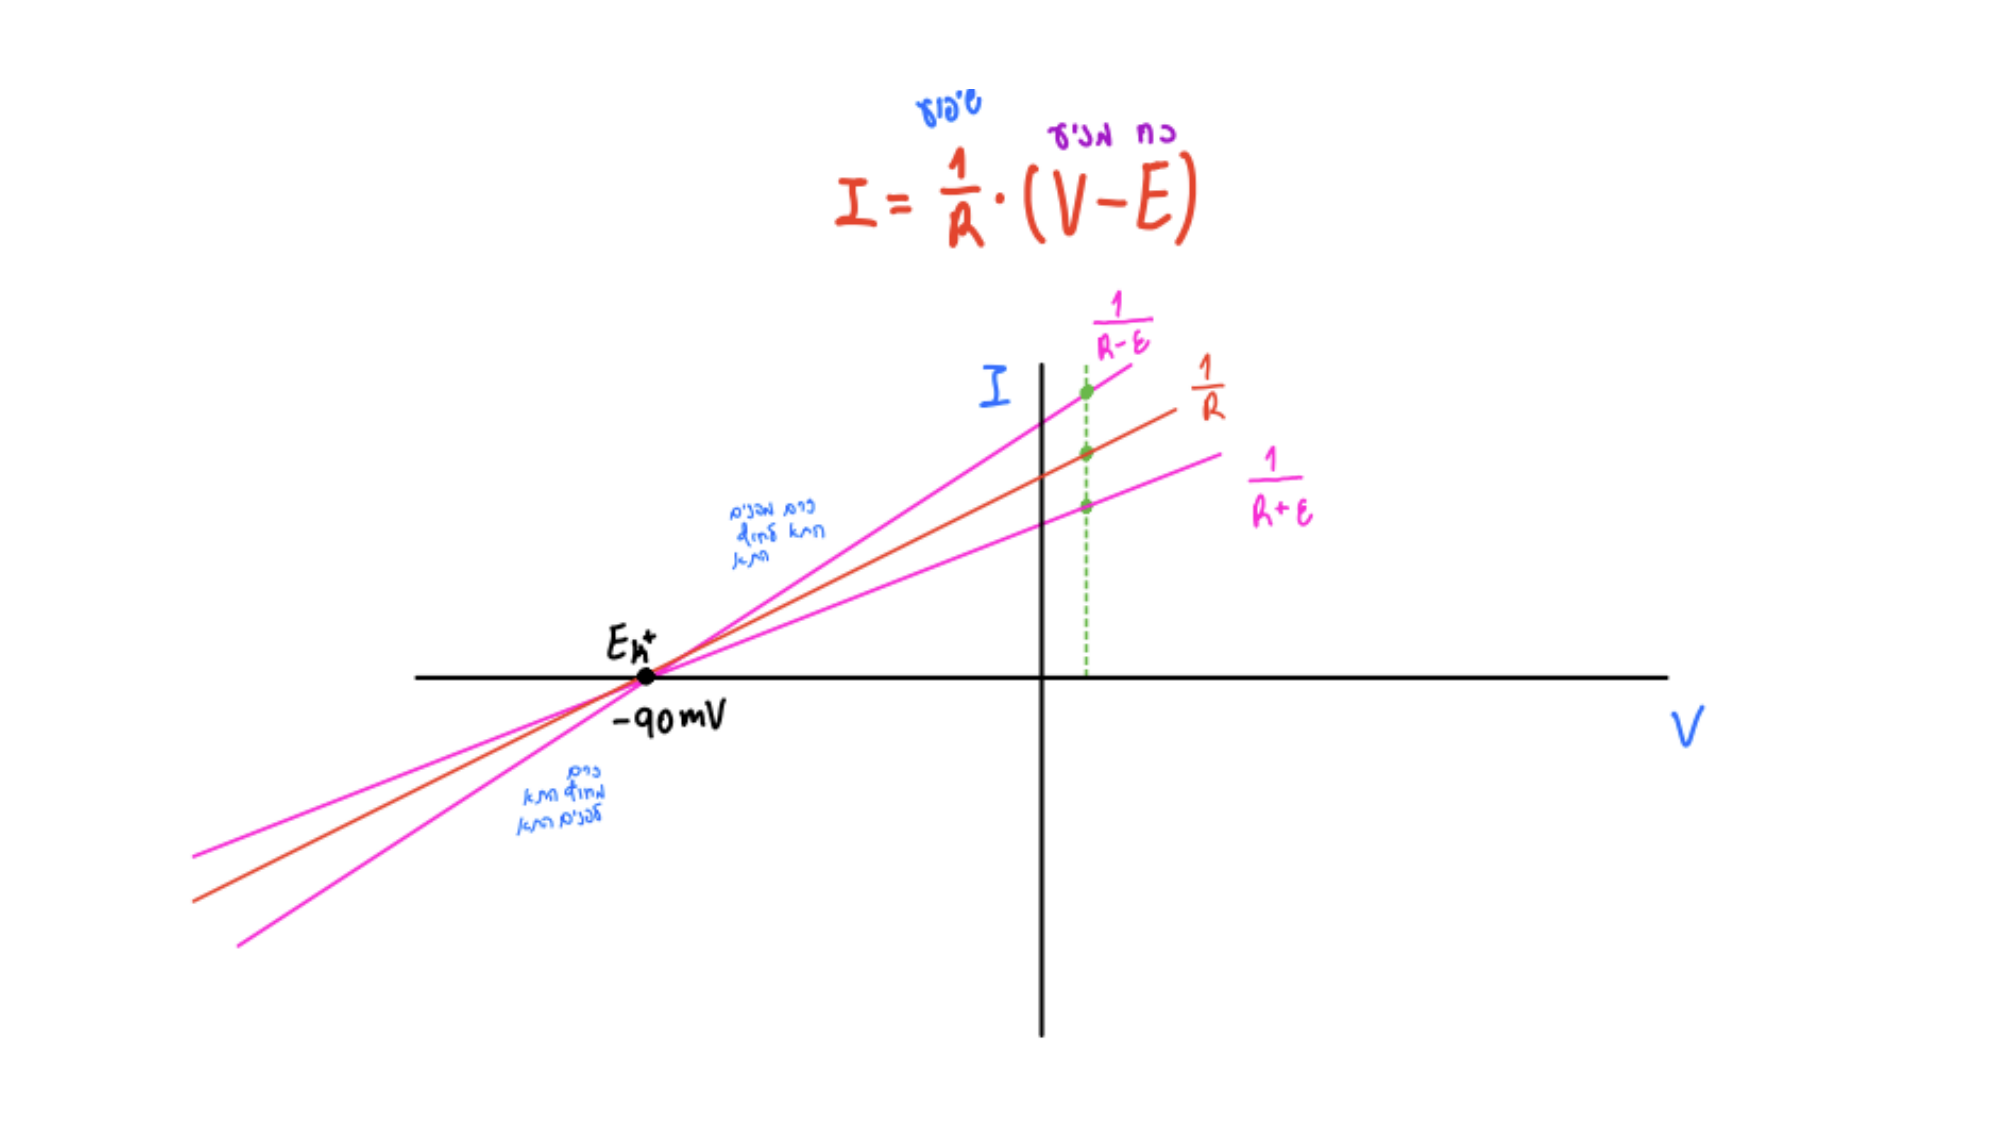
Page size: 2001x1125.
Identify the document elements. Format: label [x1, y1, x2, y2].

picture [174, 89, 1800, 1070]
